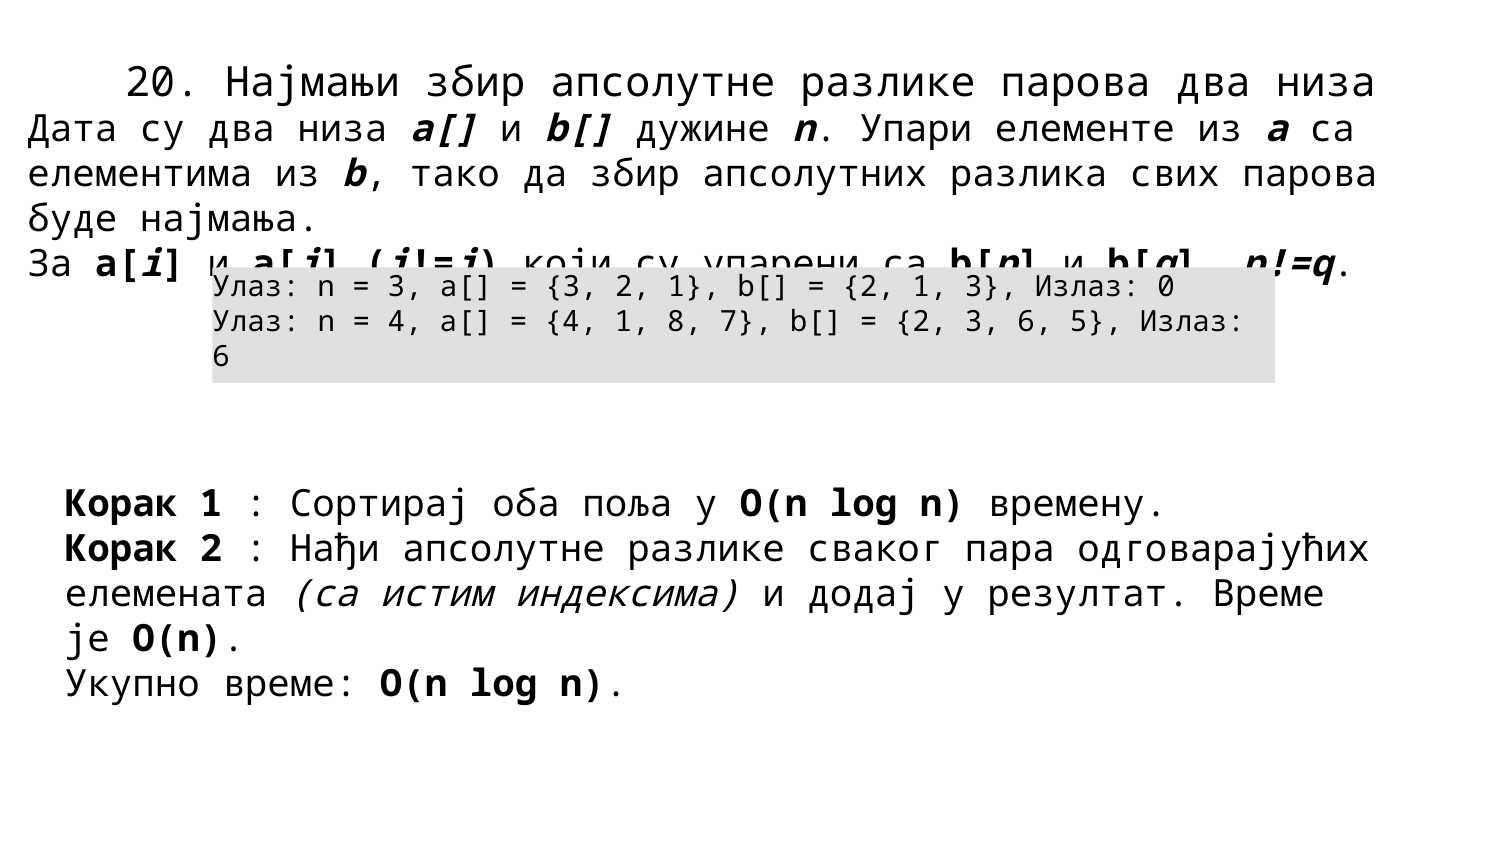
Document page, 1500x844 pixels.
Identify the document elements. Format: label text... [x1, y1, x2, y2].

text_box Улаз: n = 3, a[] = {3, 2, 1}, b[] = {2, 1, 3}, Излаз: 0 Улаз: n = 4, a[] = {4, 1, 8, 7}, b[] = {2, 3, 6, 5}, Излаз: 6 [212, 267, 1275, 383]
text_box Корак 1 : Сортирај оба поља у O(n log n) времену. Корак 2 : Нађи апсолутне разлике сваког пара одговарајућих елемената (са истим индексима) и додај у резултат. Време је O(n). Укупно време: O(n log n). [50, 471, 1438, 712]
text_box 20. Најмањи збир апсолутне разлике парова два низа Дата су два низа a[] и b[] дужине n. Упари елементе из a са елементима из b, тако да збир апсолутних разлика свих парова буде најмања. За a[i] и a[j] (i!=j) који су упарени са b[p] и b[q], p!=q. [12, 46, 1488, 292]
